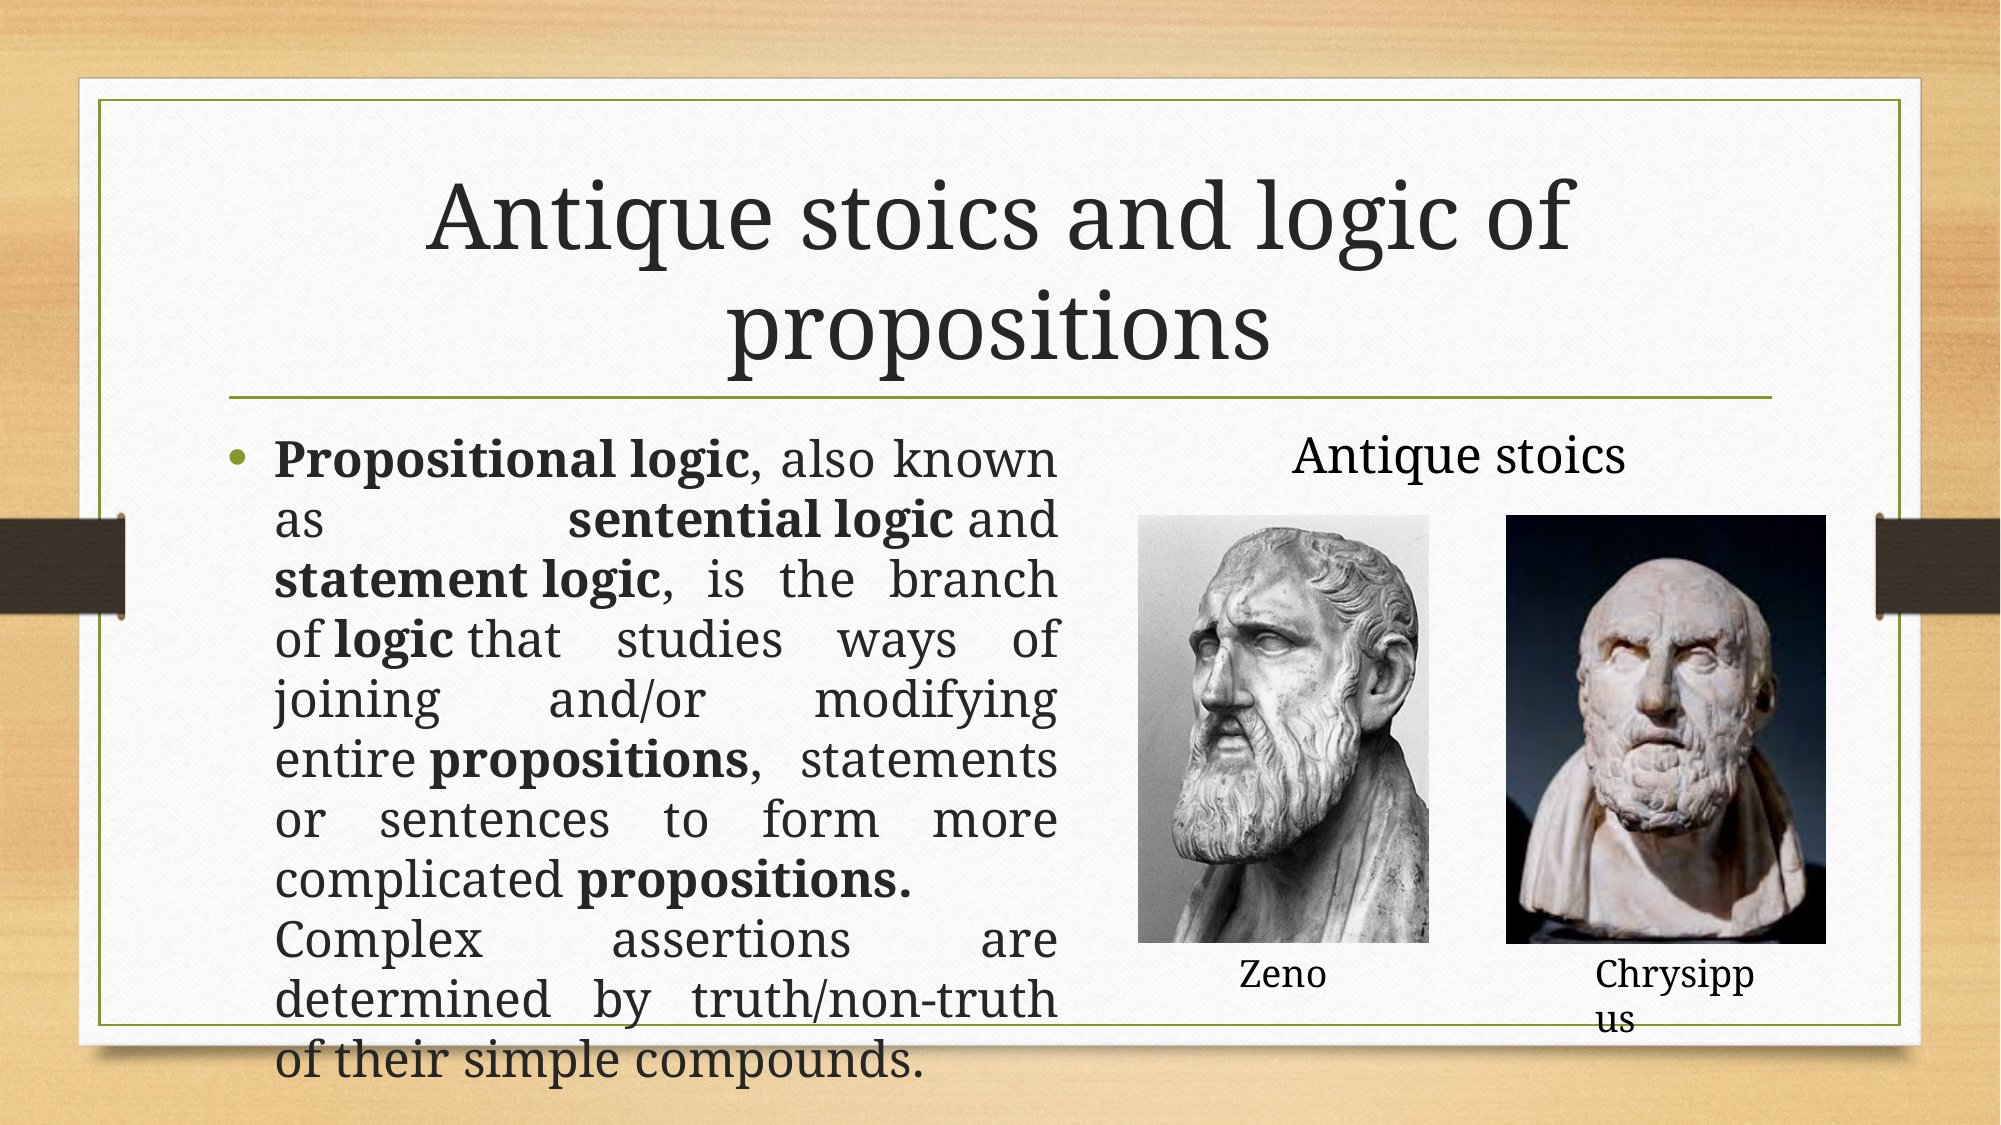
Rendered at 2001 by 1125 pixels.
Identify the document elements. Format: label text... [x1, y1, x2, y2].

text_box Antique stoics [1240, 416, 1679, 491]
picture [0, 0, 2001, 1125]
text_box Chrysippus [1580, 944, 1778, 1048]
text_box Zeno [1150, 944, 1417, 1003]
title Antique stoics and logic of propositions [212, 161, 1788, 375]
list Propositional logic, also known as sentential logic and statement logic, is the branch of logic that studies ways of joining and/or modifying entire propositions, statements or sentences to form more complicated propositions. Complex assertions are determined by truth/non-truth of their simple compounds. [212, 419, 1075, 964]
